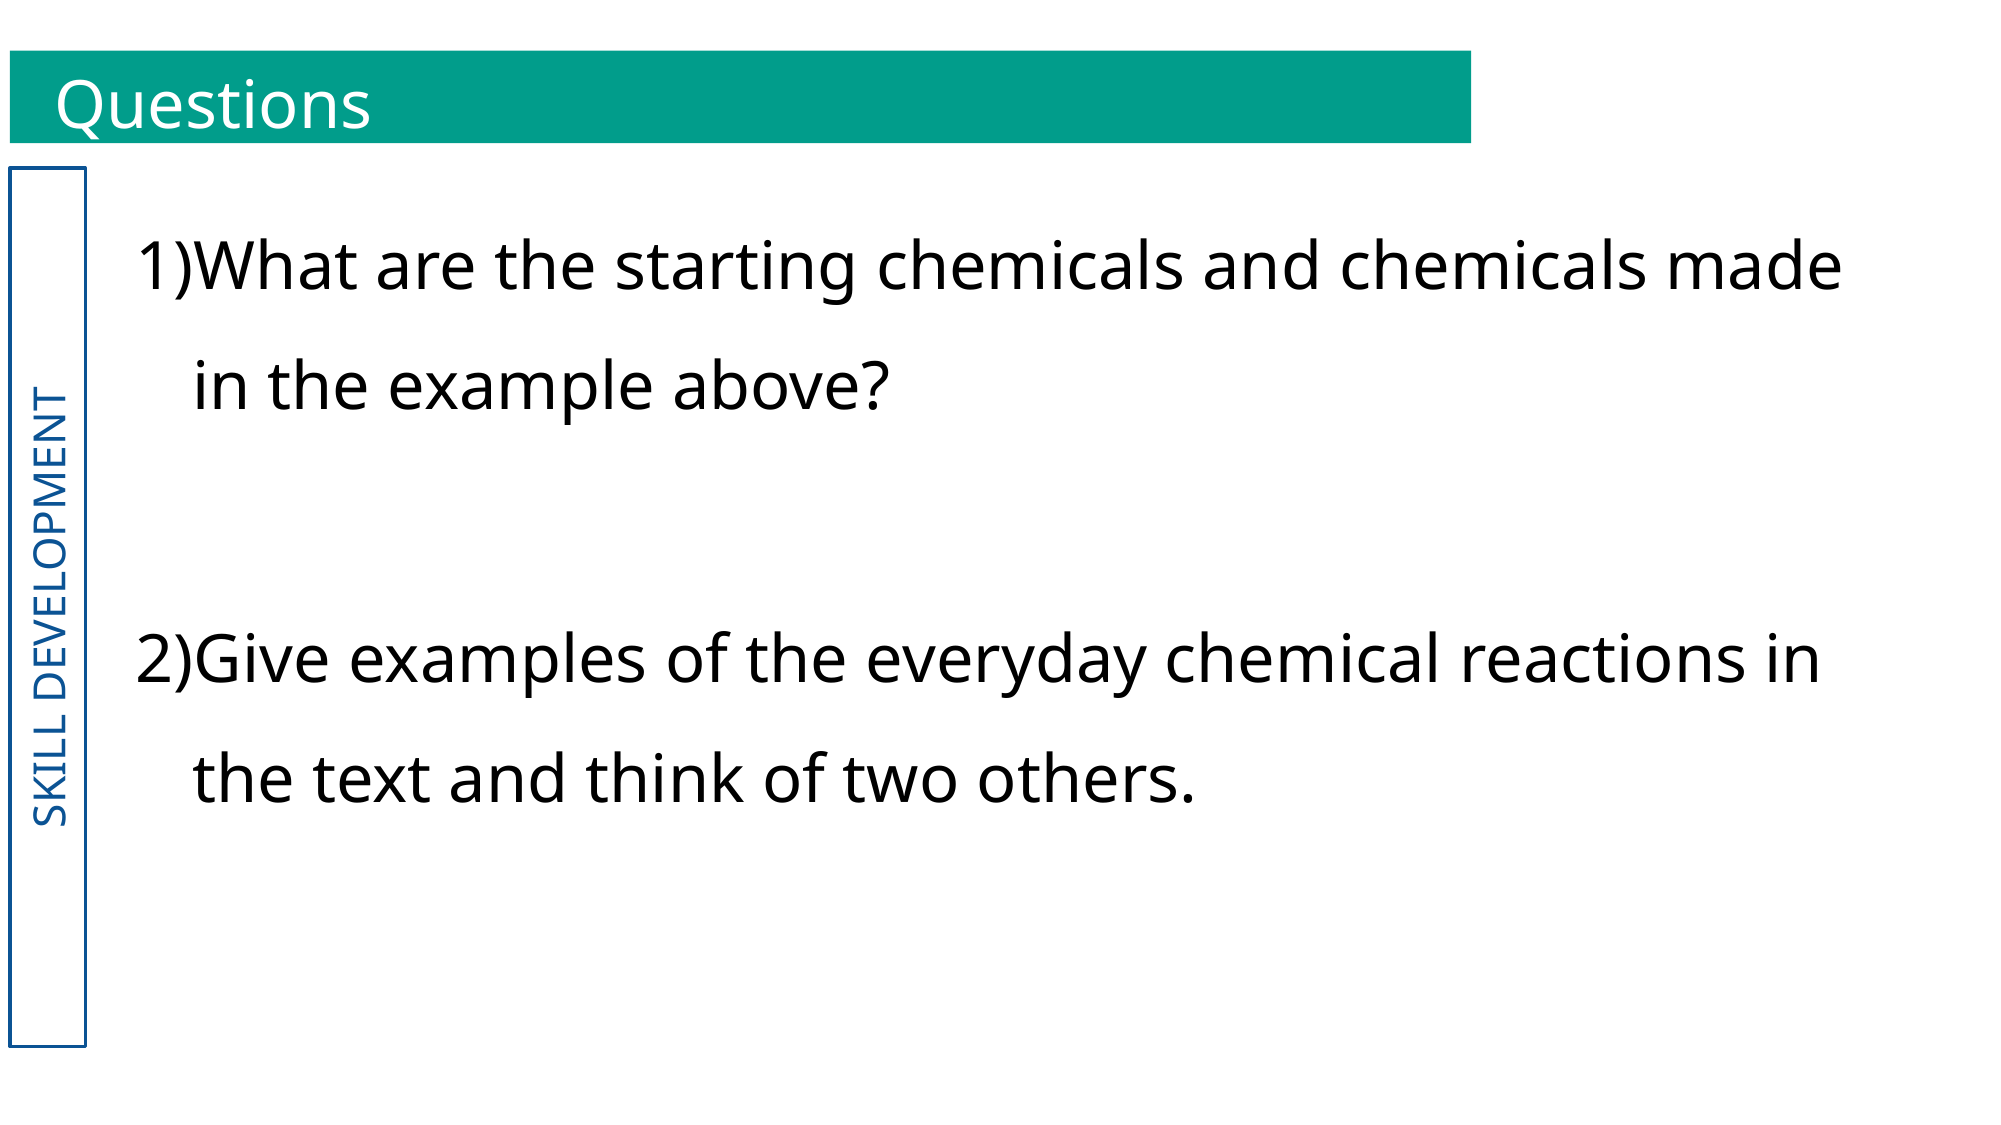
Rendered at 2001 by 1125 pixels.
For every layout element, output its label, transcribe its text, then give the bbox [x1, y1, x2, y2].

list What are the starting chemicals and chemicals made in the example above? Give examples of the everyday chemical reactions in the text and think of two others. [120, 167, 1897, 1076]
subtitle Questions [20, 58, 1463, 135]
